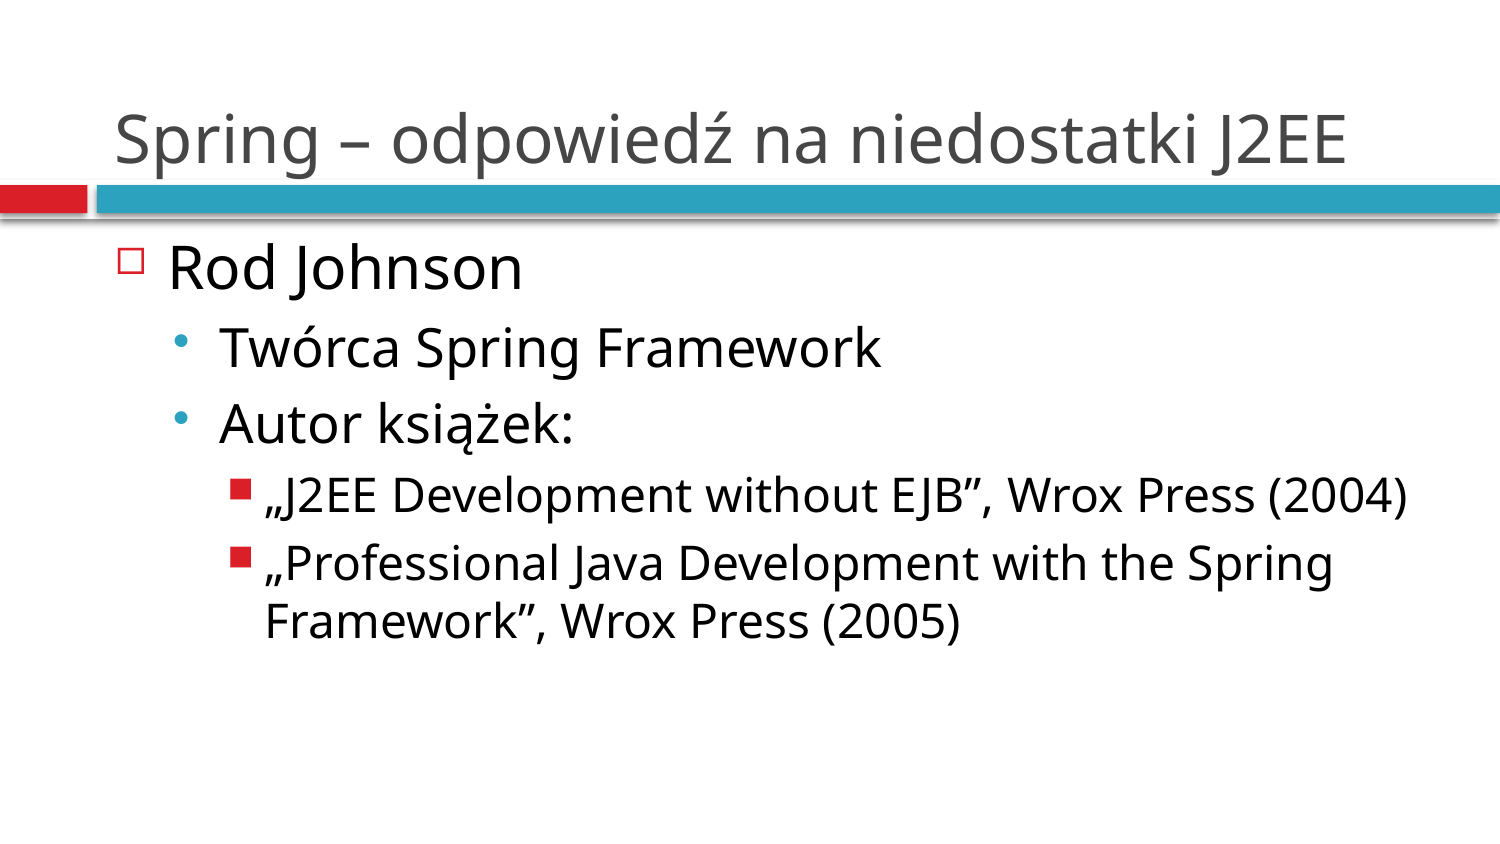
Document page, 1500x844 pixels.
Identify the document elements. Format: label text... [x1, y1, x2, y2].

list Rod Johnson Twórca Spring Framework Autor książek: „J2EE Development without EJB”, Wrox Press (2004) „Professional Java Development with the Spring Framework”, Wrox Press (2005) [99, 221, 1438, 759]
title Spring – odpowiedź na niedostatki J2EE [99, 19, 1438, 185]
